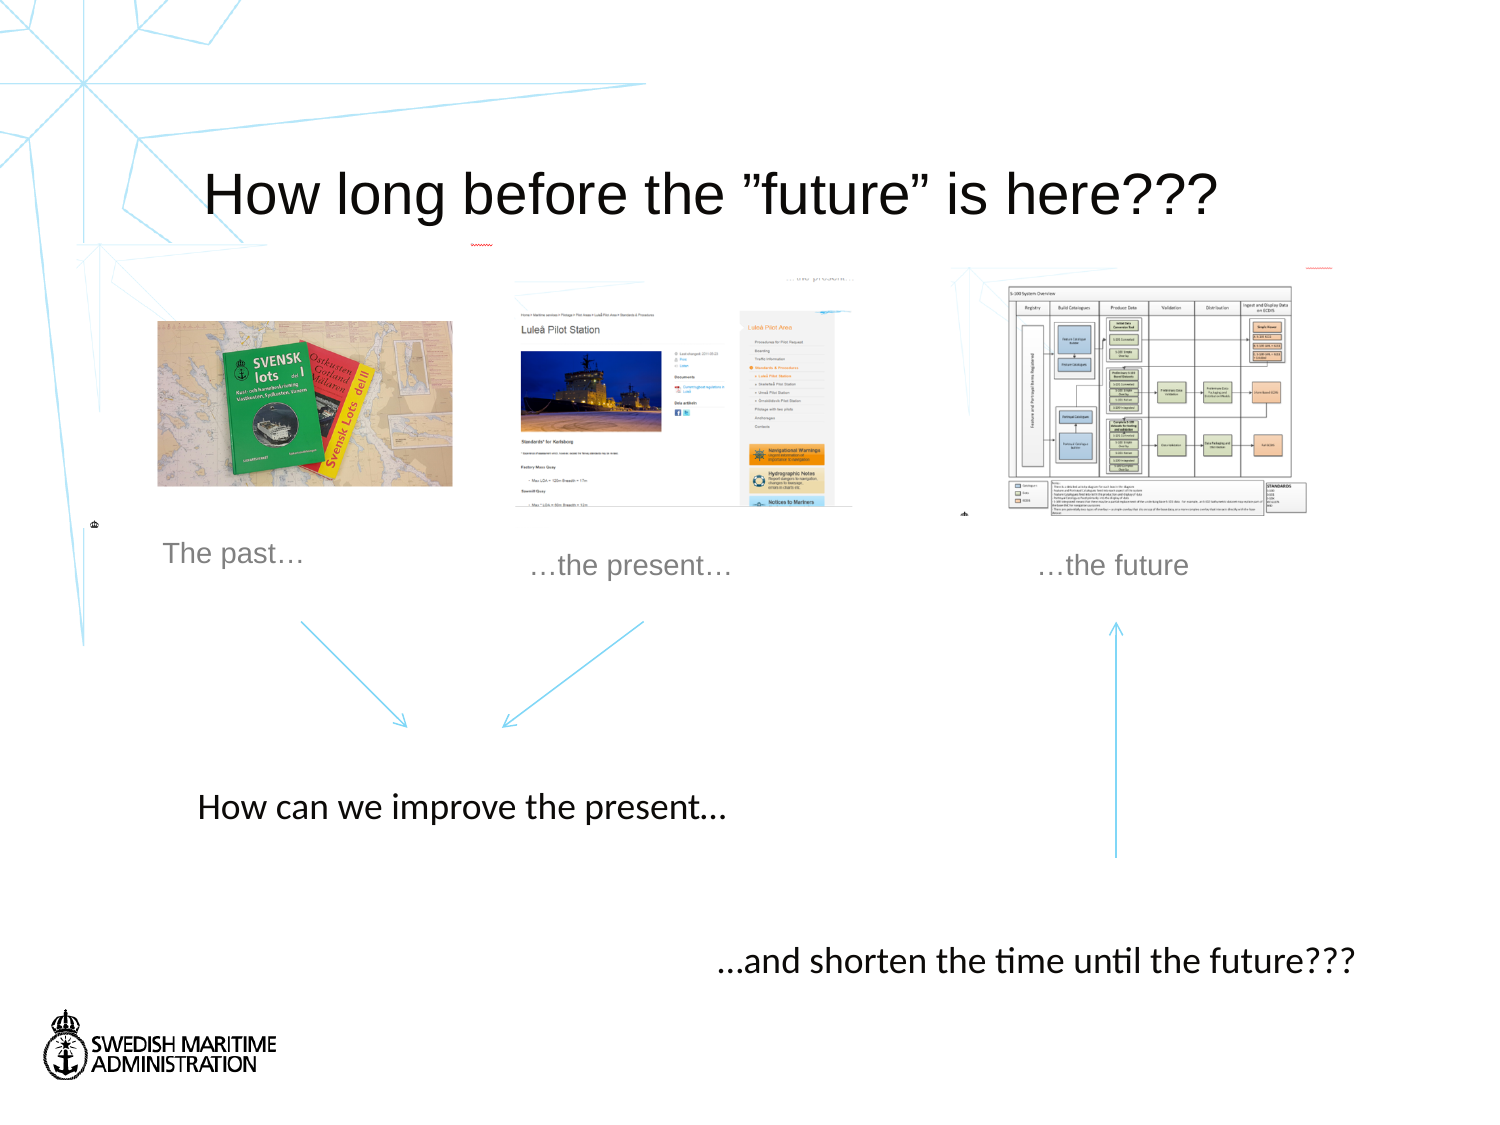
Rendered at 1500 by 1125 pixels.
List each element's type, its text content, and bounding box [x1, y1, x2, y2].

picture [43, 1009, 276, 1080]
title How long before the ”future” is here??? [188, 149, 1379, 268]
text_box How can we improve the present… [183, 775, 762, 835]
picture [950, 266, 1335, 516]
list The past… [147, 540, 442, 571]
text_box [501, 621, 644, 729]
list …the future [1021, 538, 1316, 582]
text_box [300, 621, 408, 729]
picture [0, 0, 863, 647]
text_box …and shorten the time until the future??? [702, 928, 1424, 989]
list …the present… [513, 540, 808, 582]
